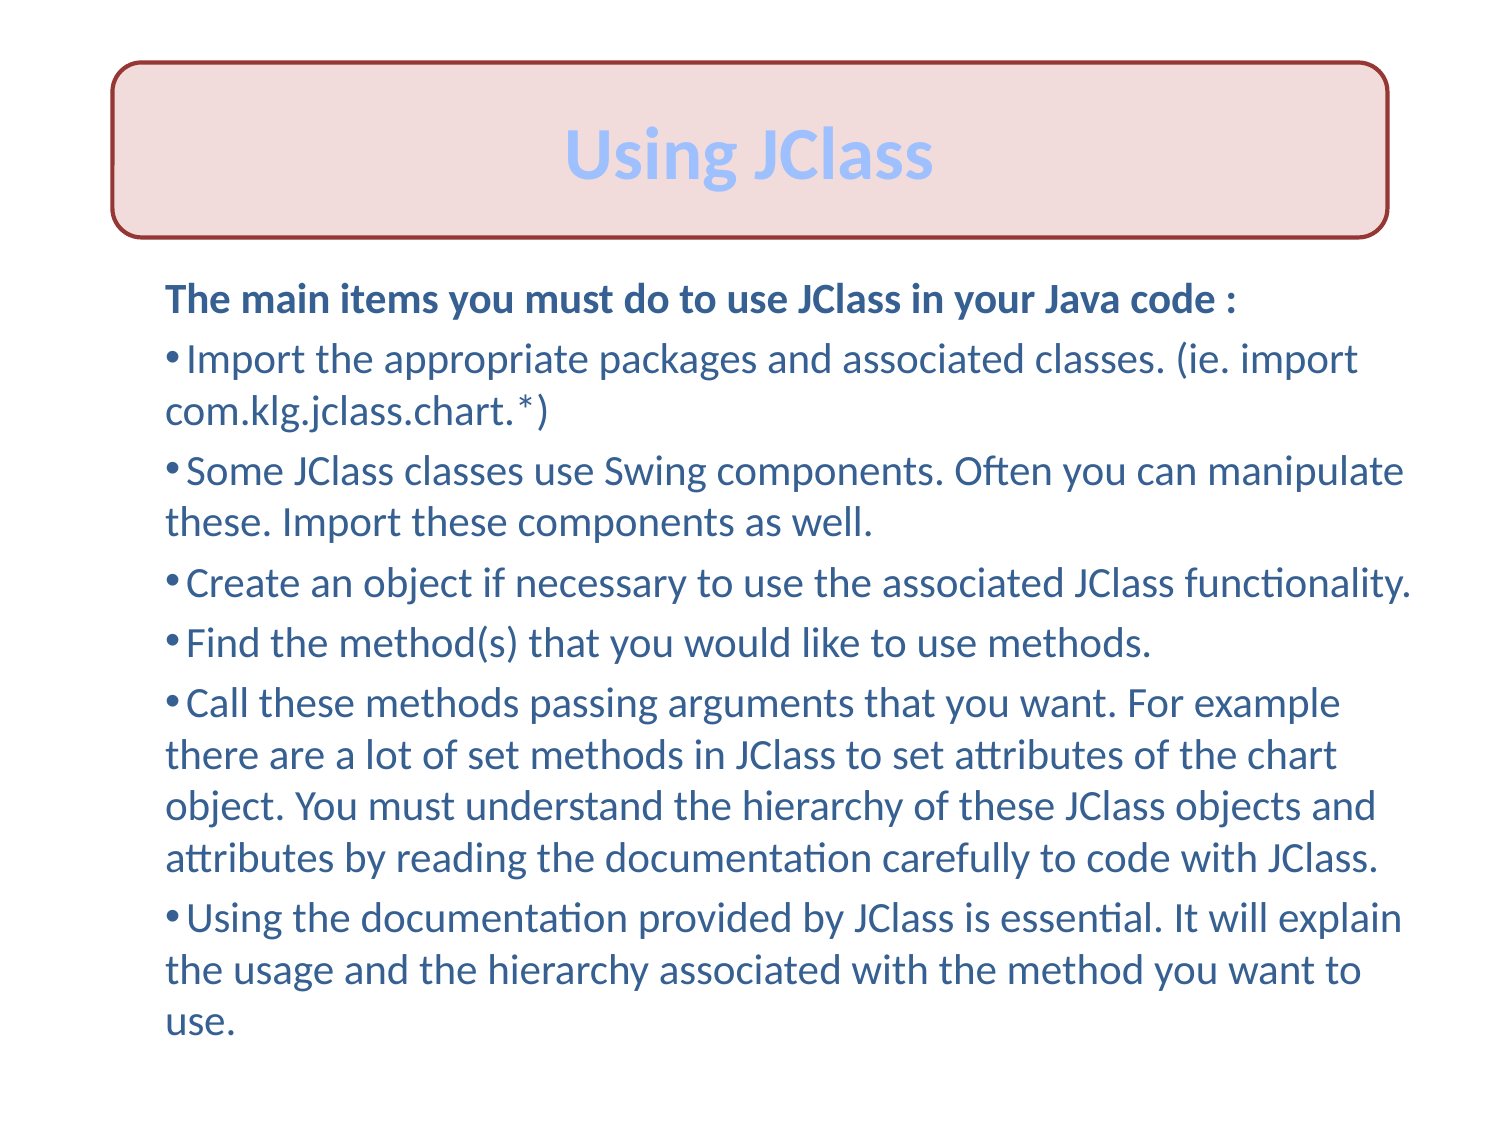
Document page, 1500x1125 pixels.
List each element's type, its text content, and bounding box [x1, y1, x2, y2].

text_box Using JClass [110, 60, 1390, 240]
subtitle The main items you must do to use JClass in your Java code : Import the appropriate packages and associated classes. (ie. import com.klg.jclass.chart.*) Some JClass classes use Swing components. Often you can manipulate these. Import these components as well. Create an object if necessary to use the associated JClass functionality. Find the method(s) that you would like to use methods. Call these methods passing arguments that you want. For example there are a lot of set methods in JClass to set attributes of the chart object. You must understand the hierarchy of these JClass objects and attributes by reading the documentation carefully to code with JClass. Using the documentation provided by JClass is essential. It will explain the usage and the hierarchy associated with the method you want to use. [150, 262, 1438, 1088]
